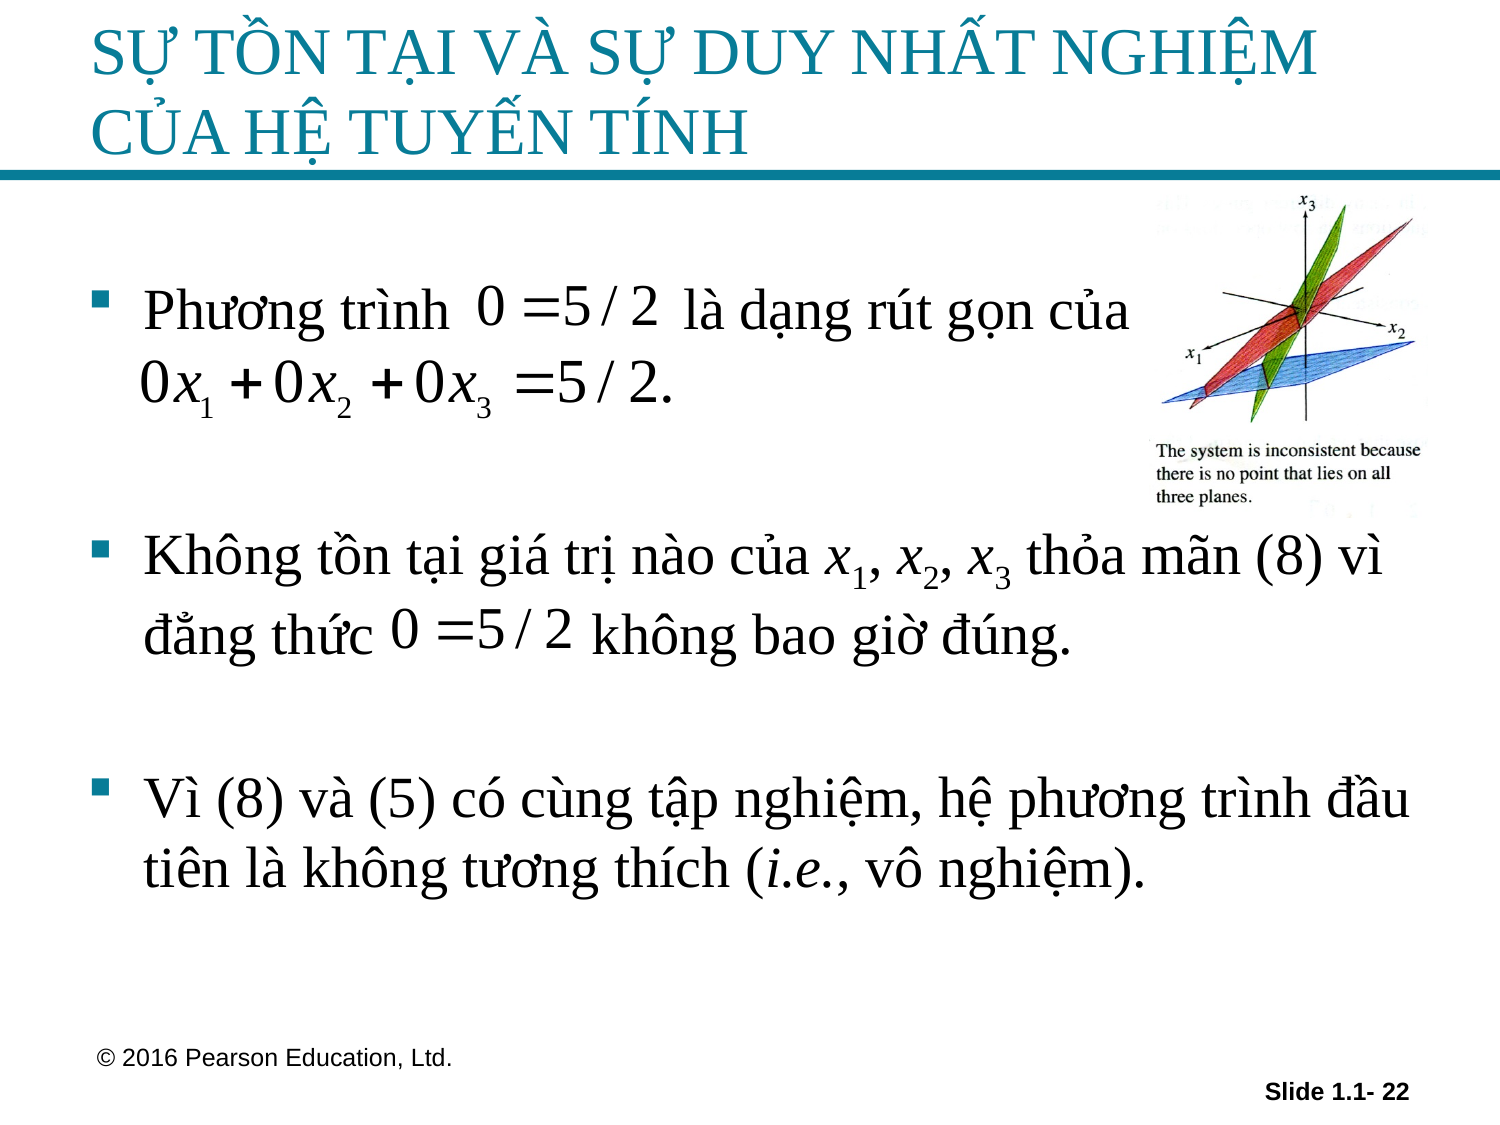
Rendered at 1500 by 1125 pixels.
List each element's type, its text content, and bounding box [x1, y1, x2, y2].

slide_number Slide 1.1- 22 [1113, 1034, 1425, 1113]
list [388, 601, 577, 655]
title SỰ TỒN TẠI VÀ SỰ DUY NHẤT NGHIỆM CỦA HỆ TUYẾN TÍNH [75, 0, 1425, 175]
picture [1149, 183, 1428, 518]
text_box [137, 349, 675, 425]
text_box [474, 279, 663, 332]
list Phương trình là dạng rút gọn của Không tồn tại giá trị nào của x1, x2, x3 thỏa mãn (8) vì đẳng thức không bao giờ đúng. Vì (8) và (5) có cùng tập nghiệm, hệ phương trình đầu tiên là không tương thích (i.e., vô nghiệm). [72, 263, 1479, 1014]
footer © 2016 Pearson Education, Ltd. [75, 1034, 1113, 1113]
